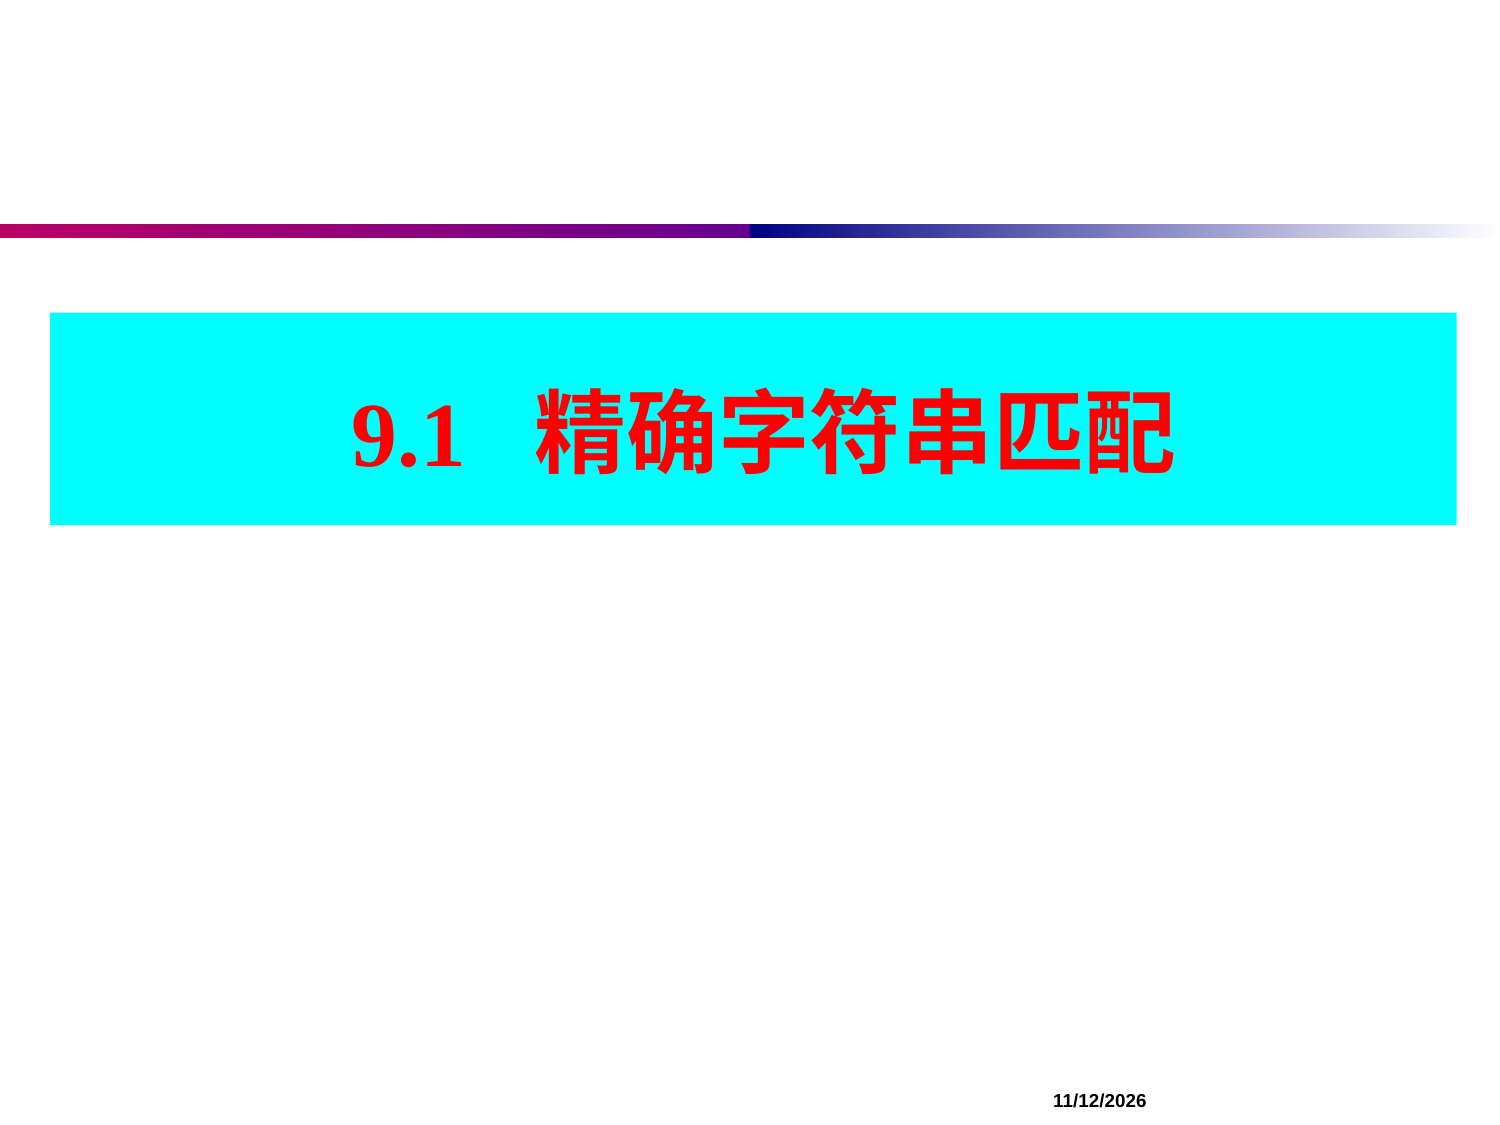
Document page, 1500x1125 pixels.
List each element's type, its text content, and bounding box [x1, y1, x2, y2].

title 9.1 精确字符串匹配 [49, 312, 1457, 526]
footer [75, 1074, 1425, 1125]
